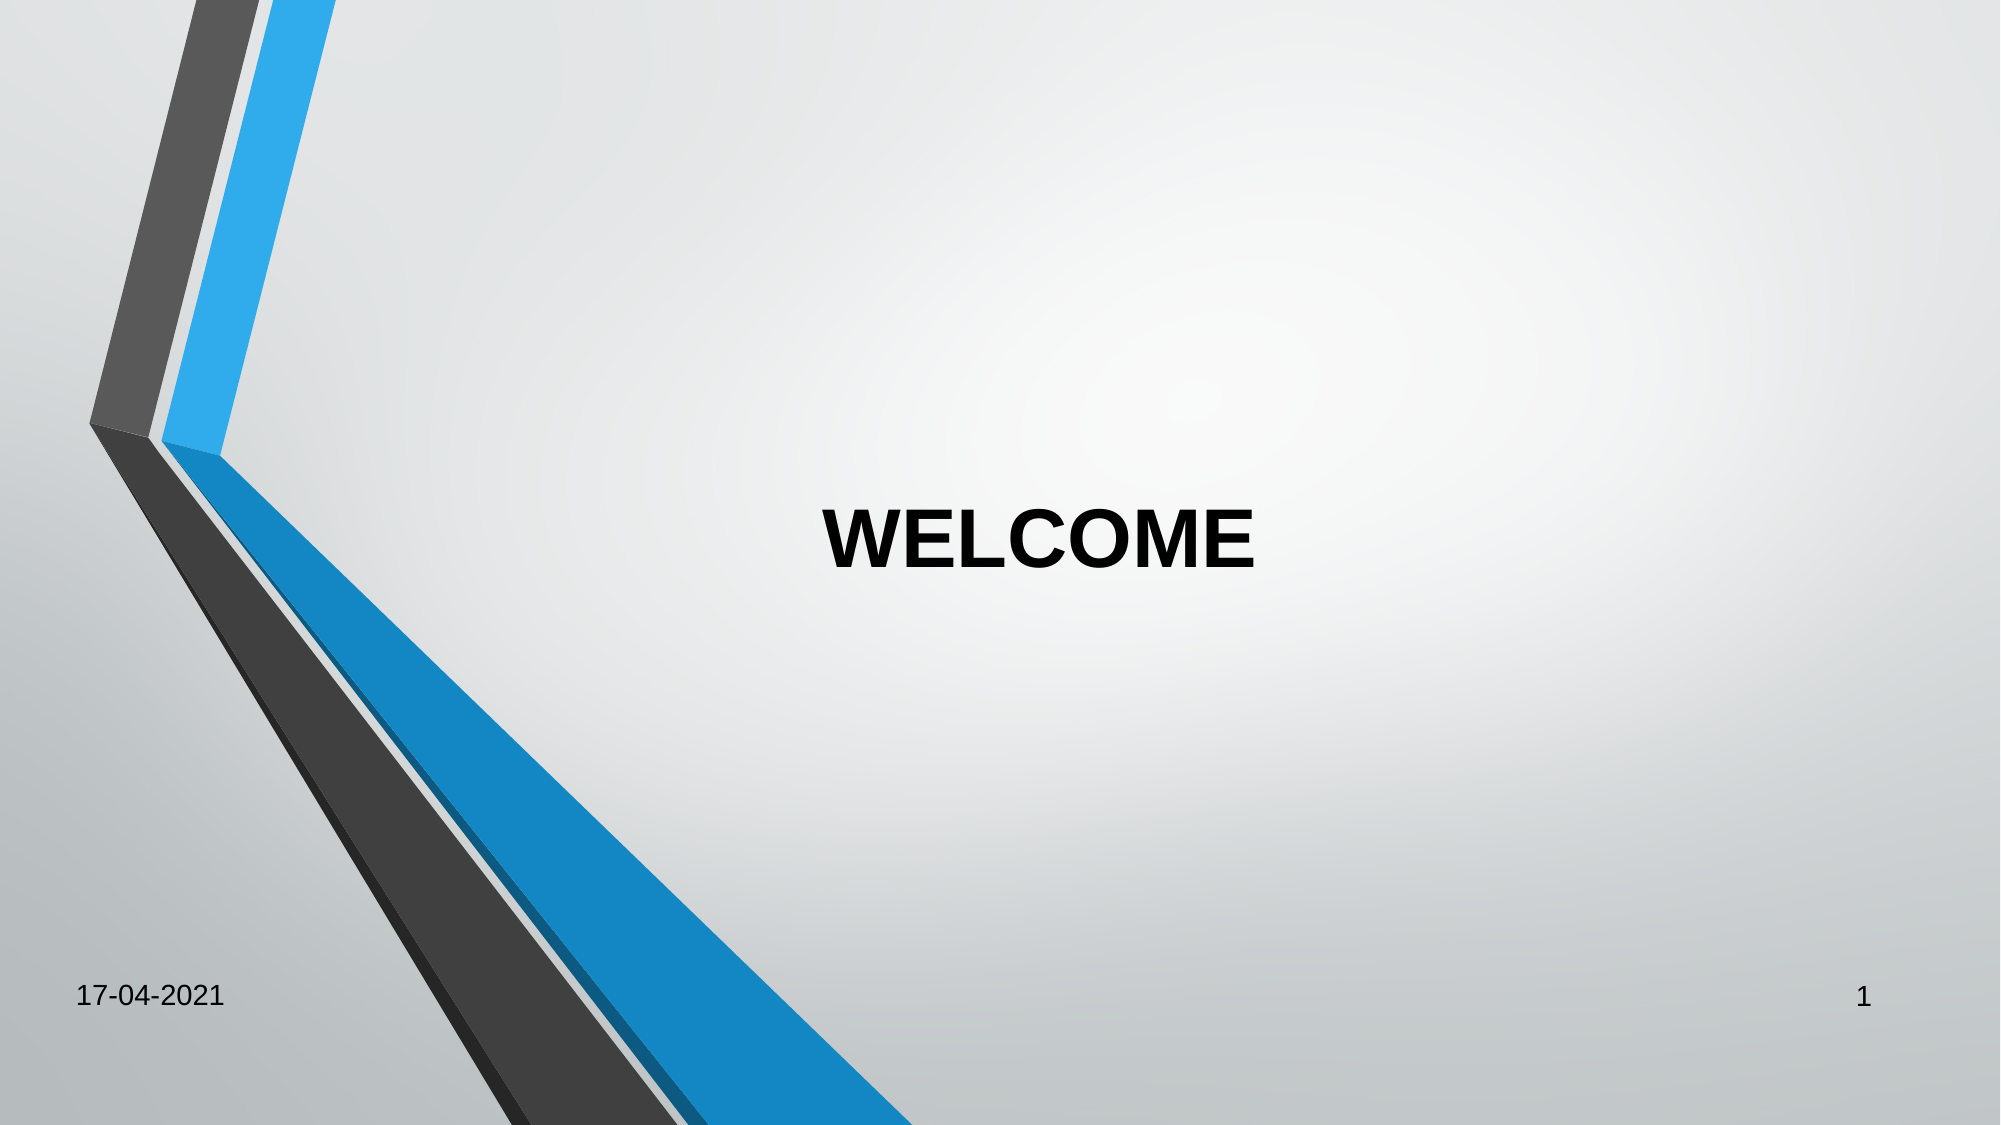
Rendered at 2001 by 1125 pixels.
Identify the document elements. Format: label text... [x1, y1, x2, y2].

slide_number 1 [1796, 965, 1887, 1025]
title WELCOME [511, 162, 1569, 592]
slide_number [60, 963, 324, 1025]
